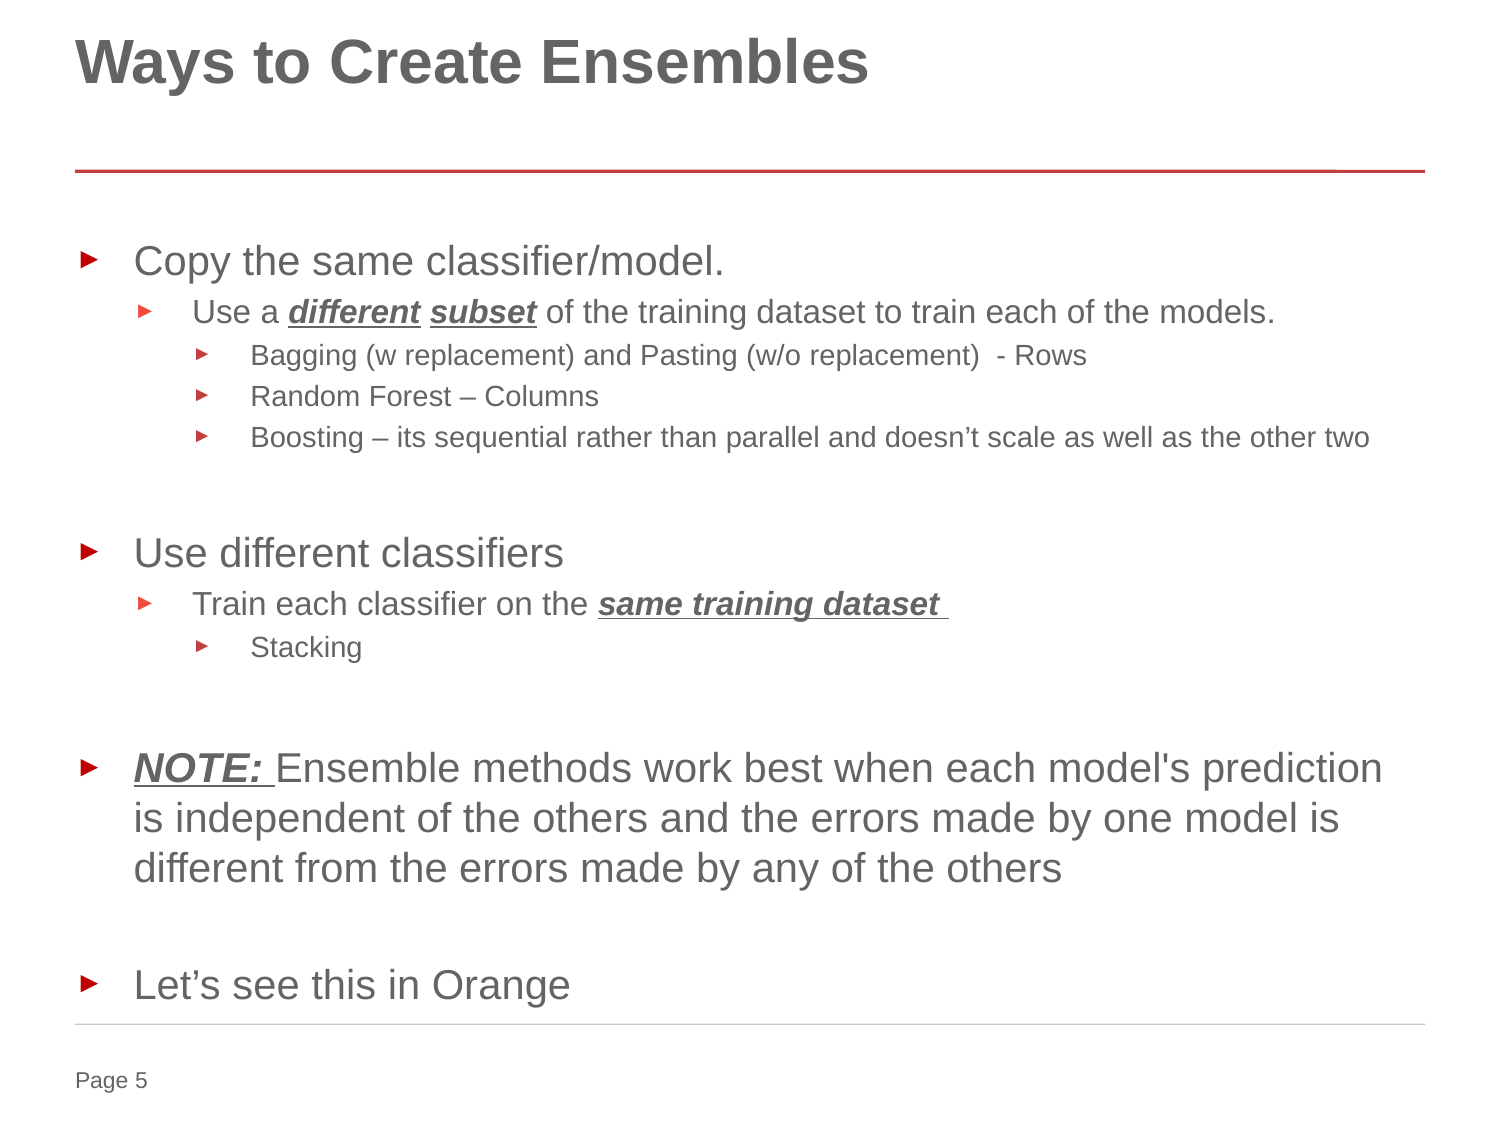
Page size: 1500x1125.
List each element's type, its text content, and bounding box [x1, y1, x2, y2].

list Copy the same classifier/model. Use a different subset of the training dataset to train each of the models. Bagging (w replacement) and Pasting (w/o replacement) - Rows Random Forest – Columns Boosting – its sequential rather than parallel and doesn’t scale as well as the other two Use different classifiers Train each classifier on the same training dataset Stacking NOTE: Ensemble methods work best when each model's prediction is independent of the others and the errors made by one model is different from the errors made by any of the others Let’s see this in Orange [75, 233, 1426, 1005]
title Ways to Create Ensembles [75, 33, 1426, 175]
